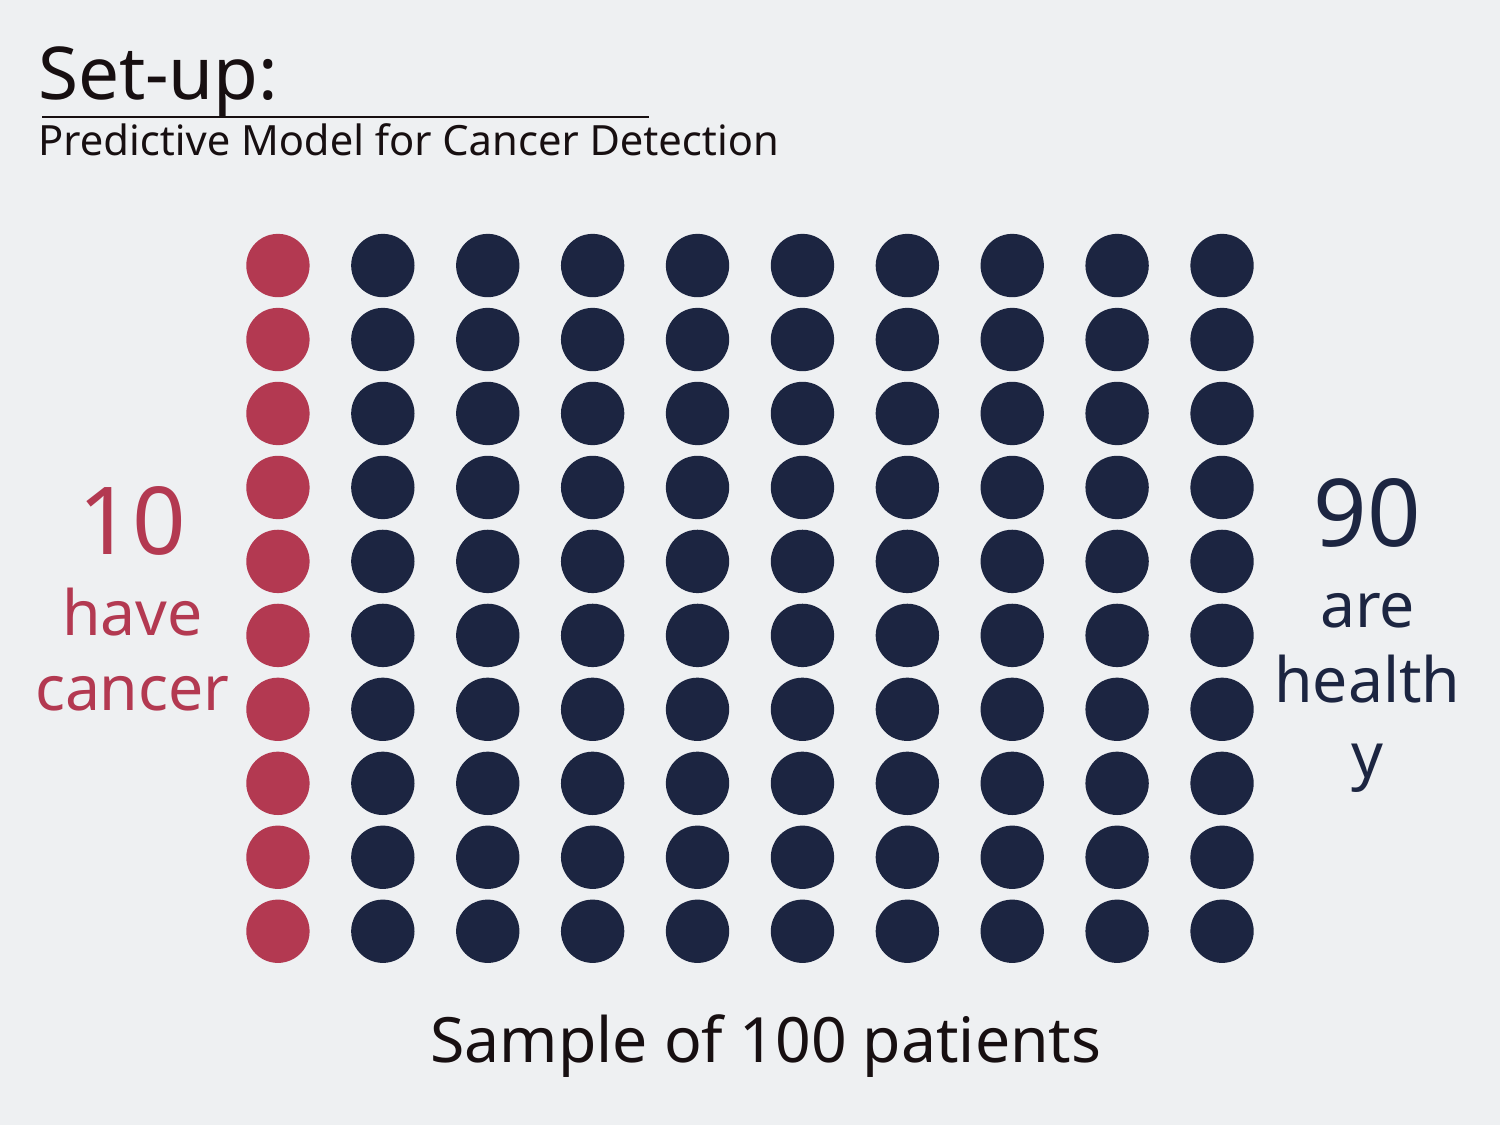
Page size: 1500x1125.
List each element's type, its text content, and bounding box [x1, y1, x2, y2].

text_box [560, 233, 625, 964]
text_box [351, 529, 415, 594]
text_box [247, 677, 310, 741]
text_box 90 are healthy [1259, 445, 1482, 798]
text_box [246, 233, 310, 298]
text_box [247, 603, 310, 668]
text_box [980, 233, 1045, 964]
text_box [351, 381, 415, 446]
text_box [351, 751, 415, 816]
text_box [351, 233, 415, 298]
text_box [246, 899, 310, 963]
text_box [665, 233, 730, 964]
text_box [351, 455, 415, 520]
text_box [351, 307, 415, 372]
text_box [1190, 233, 1254, 964]
text_box Sample of 100 patients [414, 992, 1119, 1083]
text_box [246, 381, 310, 446]
text_box [246, 307, 310, 372]
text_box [1085, 233, 1150, 964]
text_box [247, 529, 310, 594]
text_box [351, 603, 415, 668]
text_box [351, 825, 415, 889]
text_box [246, 825, 310, 889]
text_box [455, 233, 520, 964]
text_box [246, 751, 310, 816]
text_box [770, 233, 835, 964]
text_box 10 have cancer [18, 453, 247, 731]
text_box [875, 233, 940, 964]
text_box [351, 899, 415, 963]
text_box [351, 677, 415, 741]
text_box Set-up: Predictive Model for Cancer Detection [23, 19, 1207, 172]
text_box [247, 455, 310, 520]
